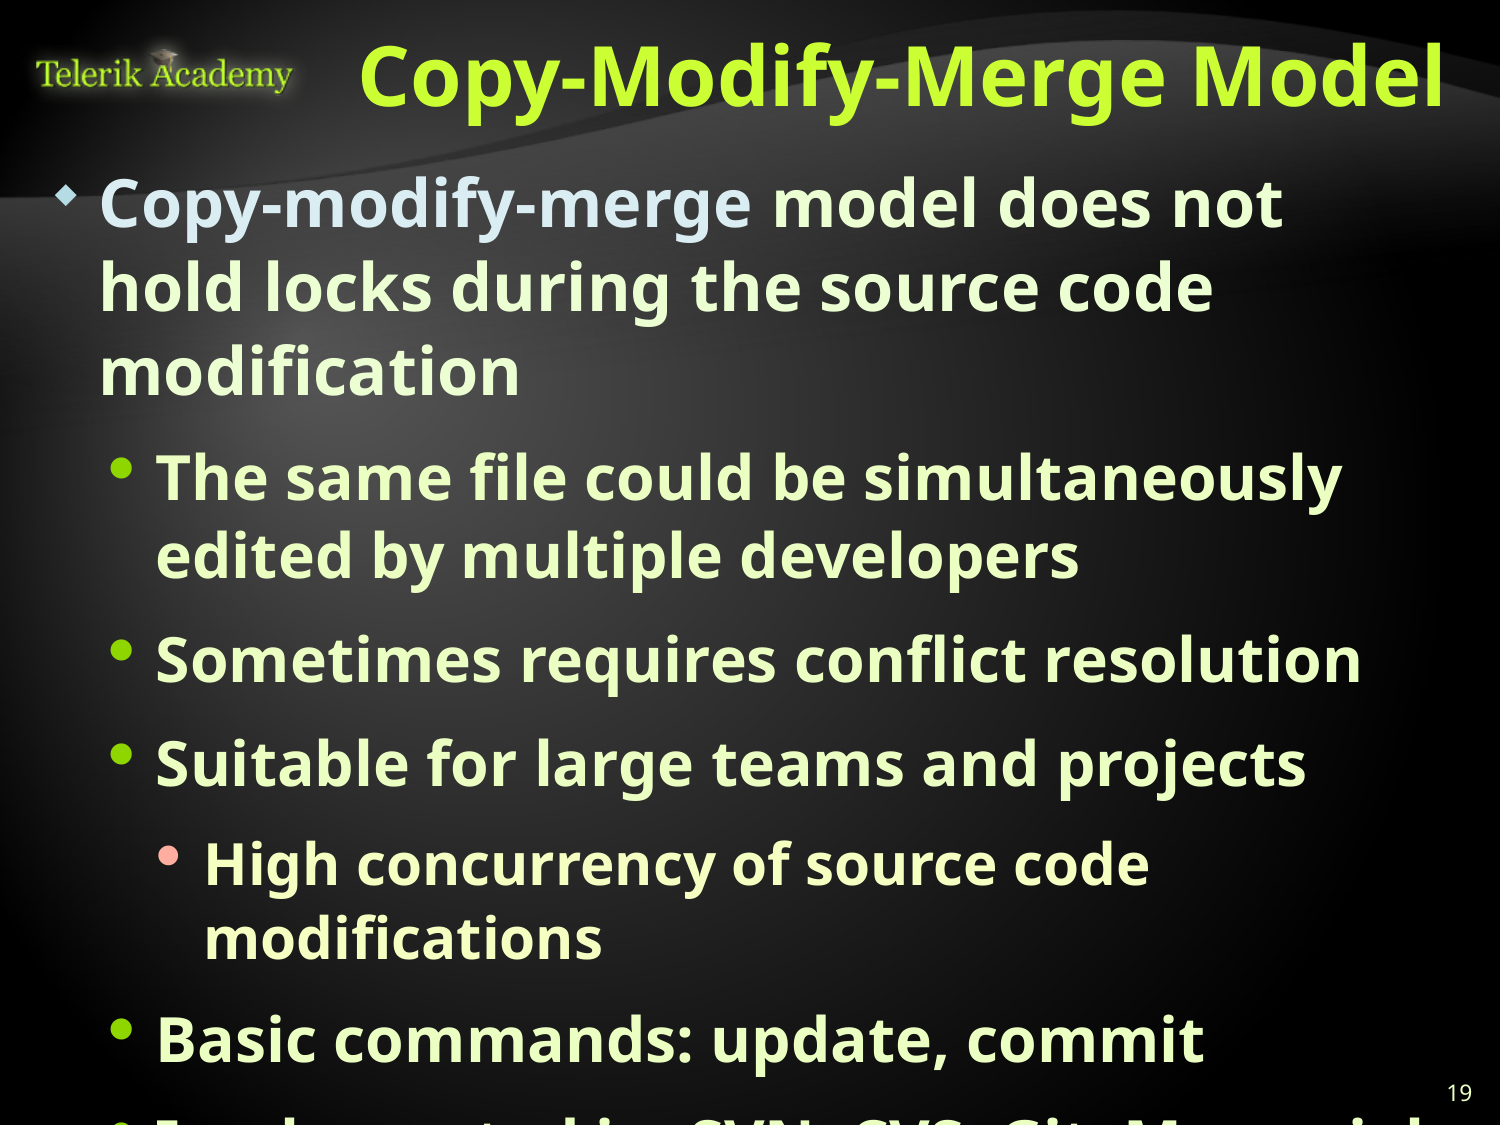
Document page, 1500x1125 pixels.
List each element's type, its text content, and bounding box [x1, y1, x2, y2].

picture [0, 0, 1500, 1125]
title Copy-Modify-Merge Model [300, 12, 1463, 149]
list Copy-modify-merge model does not hold locks during the source code modification The same file could be simultaneously edited by multiple developers Sometimes requires conflict resolution Suitable for large teams and projects High concurrency of source code modifications Basic commands: update, commit Implemented in: SVN, CVS, Git, Mercurial, TFS [37, 149, 1463, 1100]
slide_number 19 [1412, 1074, 1488, 1113]
